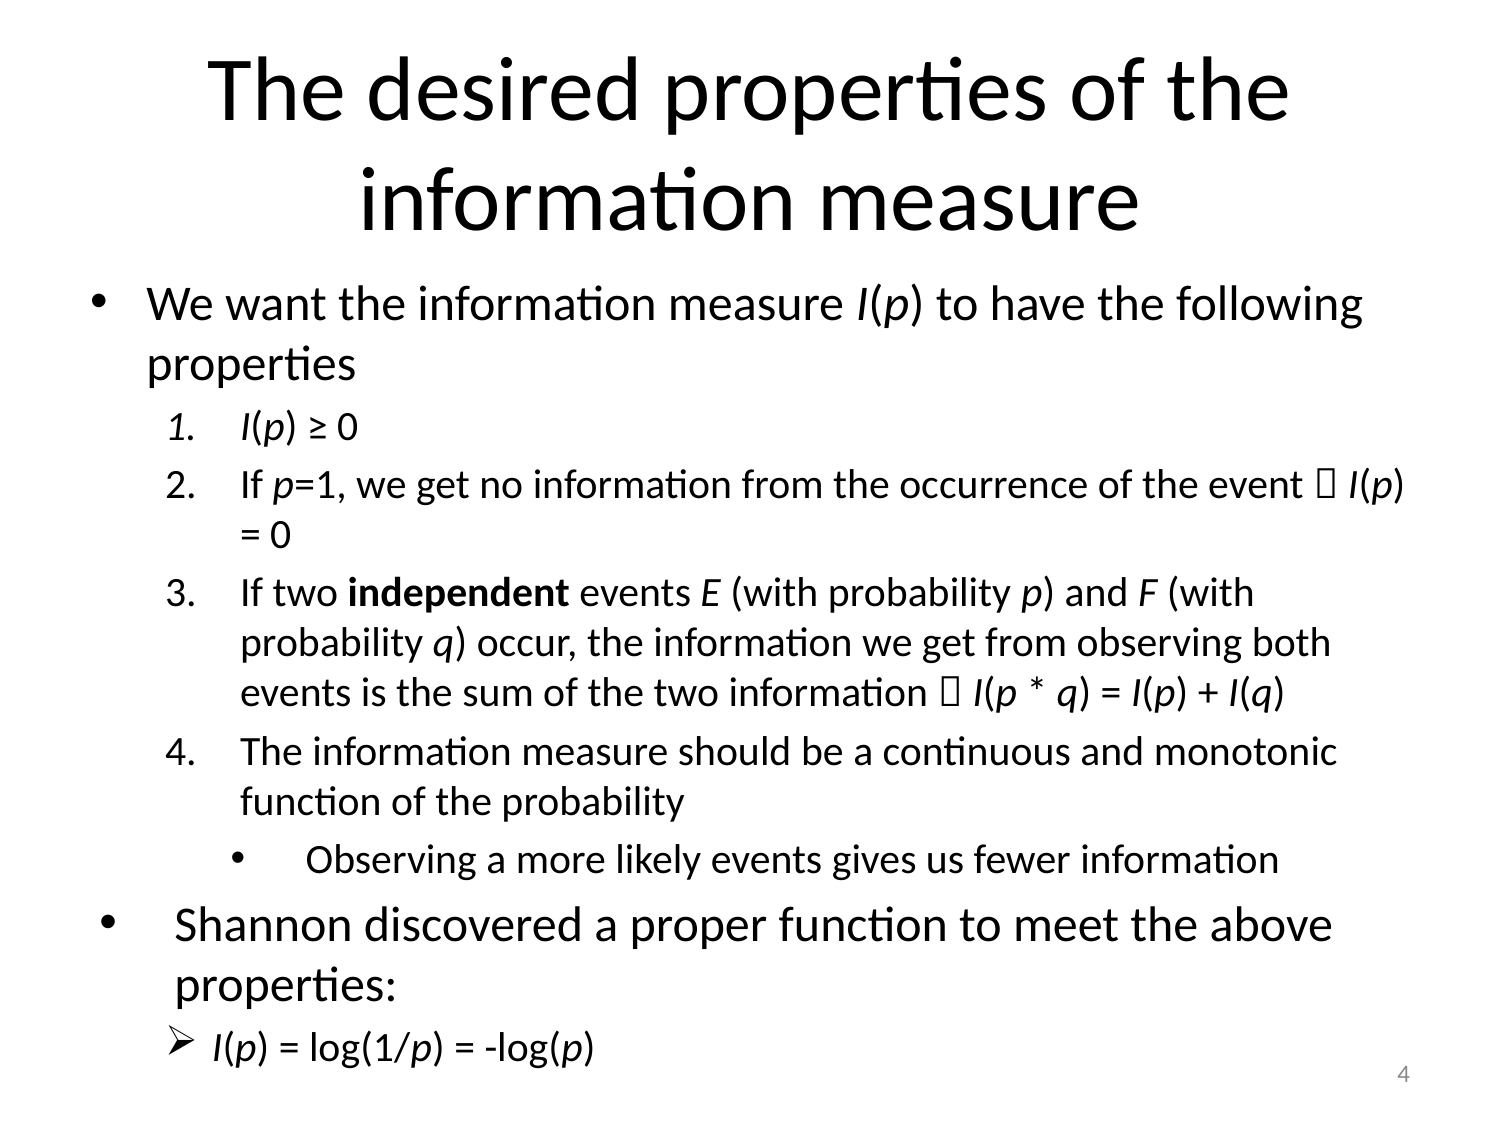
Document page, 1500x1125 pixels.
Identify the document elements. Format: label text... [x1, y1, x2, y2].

list We want the information measure I(p) to have the following properties I(p) ≥ 0 If p=1, we get no information from the occurrence of the event  I(p) = 0 If two independent events E (with probability p) and F (with probability q) occur, the information we get from observing both events is the sum of the two information  I(p * q) = I(p) + I(q) The information measure should be a continuous and monotonic function of the probability Observing a more likely events gives us fewer information Shannon discovered a proper function to meet the above properties: I(p) = log(1/p) = -log(p) [75, 262, 1425, 1005]
slide_number 4 [1074, 1042, 1425, 1103]
title The desired properties of the information measure [75, 45, 1425, 233]
